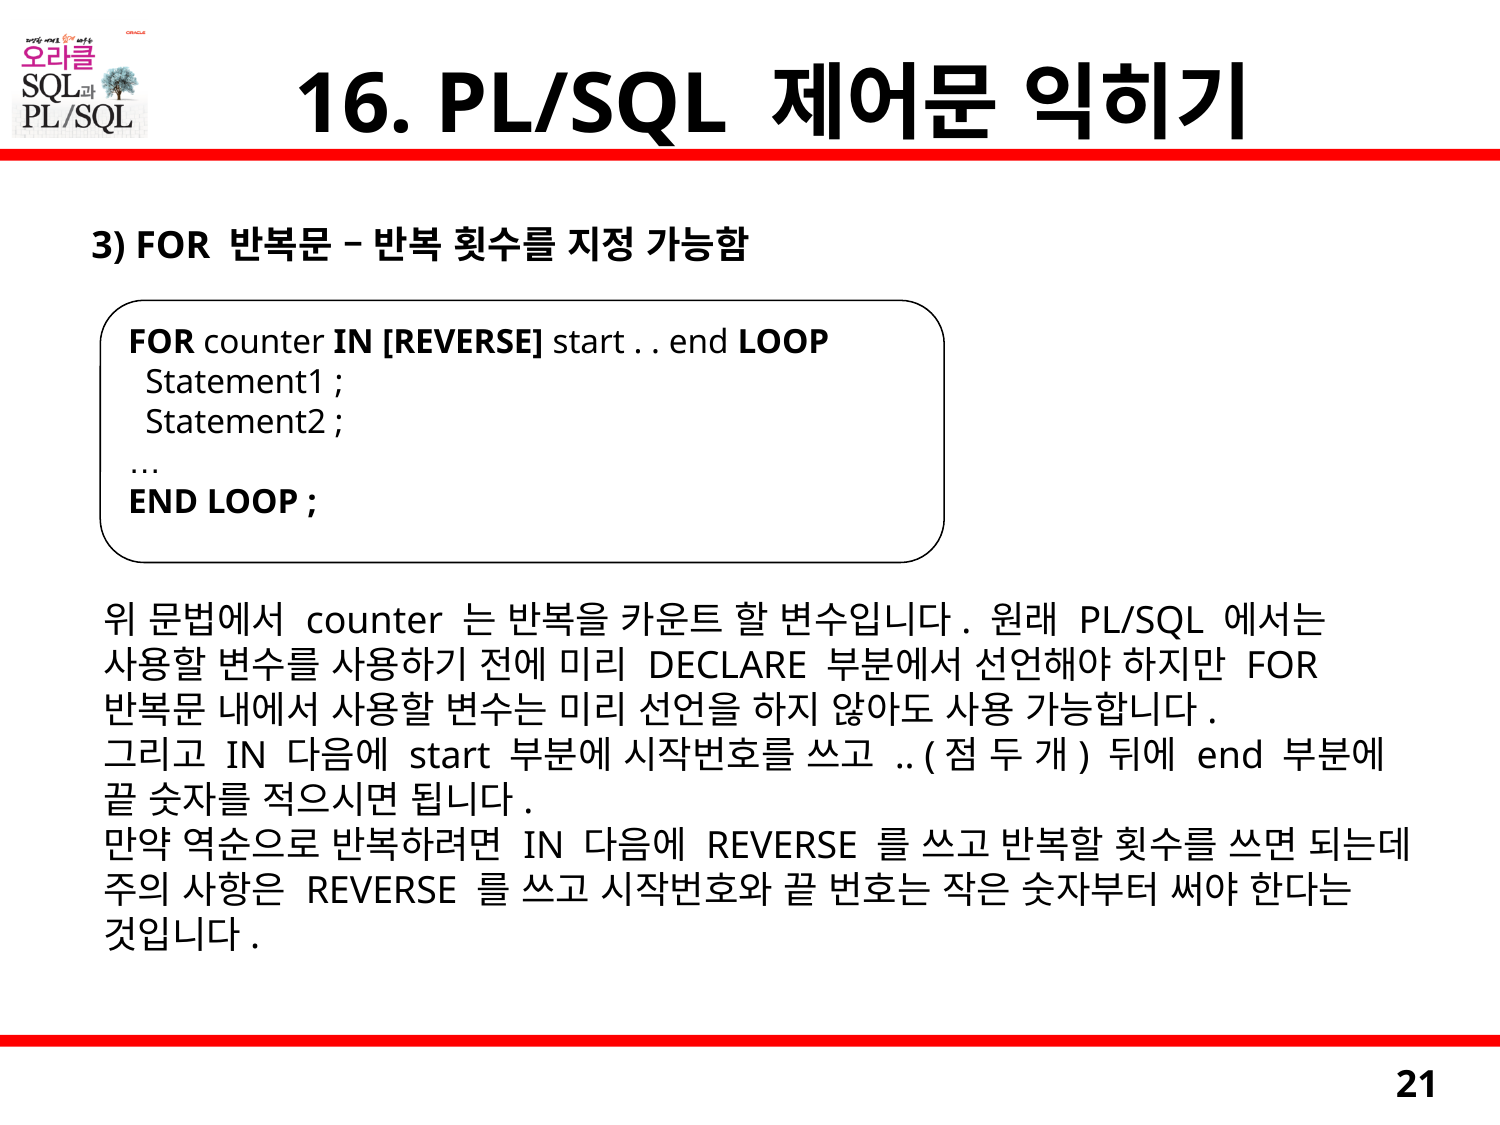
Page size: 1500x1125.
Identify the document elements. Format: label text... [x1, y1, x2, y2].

text_box 위 문법에서 counter 는 반복을 카운트 할 변수입니다. 원래 PL/SQL 에서는 사용할 변수를 사용하기 전에 미리 DECLARE 부분에서 선언해야 하지만 FOR 반복문 내에서 사용할 변수는 미리 선언을 하지 않아도 사용 가능합니다. 그리고 IN 다음에 start 부분에 시작번호를 쓰고 .. (점 두 개) 뒤에 end 부분에 끝 숫자를 적으시면 됩니다. 만약 역순으로 반복하려면 IN 다음에 REVERSE 를 쓰고 반복할 횟수를 쓰면 되는데 주의 사항은 REVERSE 를 쓰고 시작번호와 끝 번호는 작은 숫자부터 써야 한다는 것입니다. [86, 584, 1437, 1013]
text_box 21 [1362, 1056, 1473, 1108]
text_box 16. PL/SQL 제어문 익히기 [204, 0, 1343, 151]
text_box 3) FOR 반복문 – 반복 횟수를 지정 가능함 [75, 194, 941, 293]
text_box [0, 1033, 1500, 1049]
text_box [0, 147, 1500, 163]
text_box FOR counter IN [REVERSE] start . . end LOOP Statement1 ; Statement2 ; … END LOOP ; [100, 300, 945, 563]
picture [11, 19, 148, 138]
